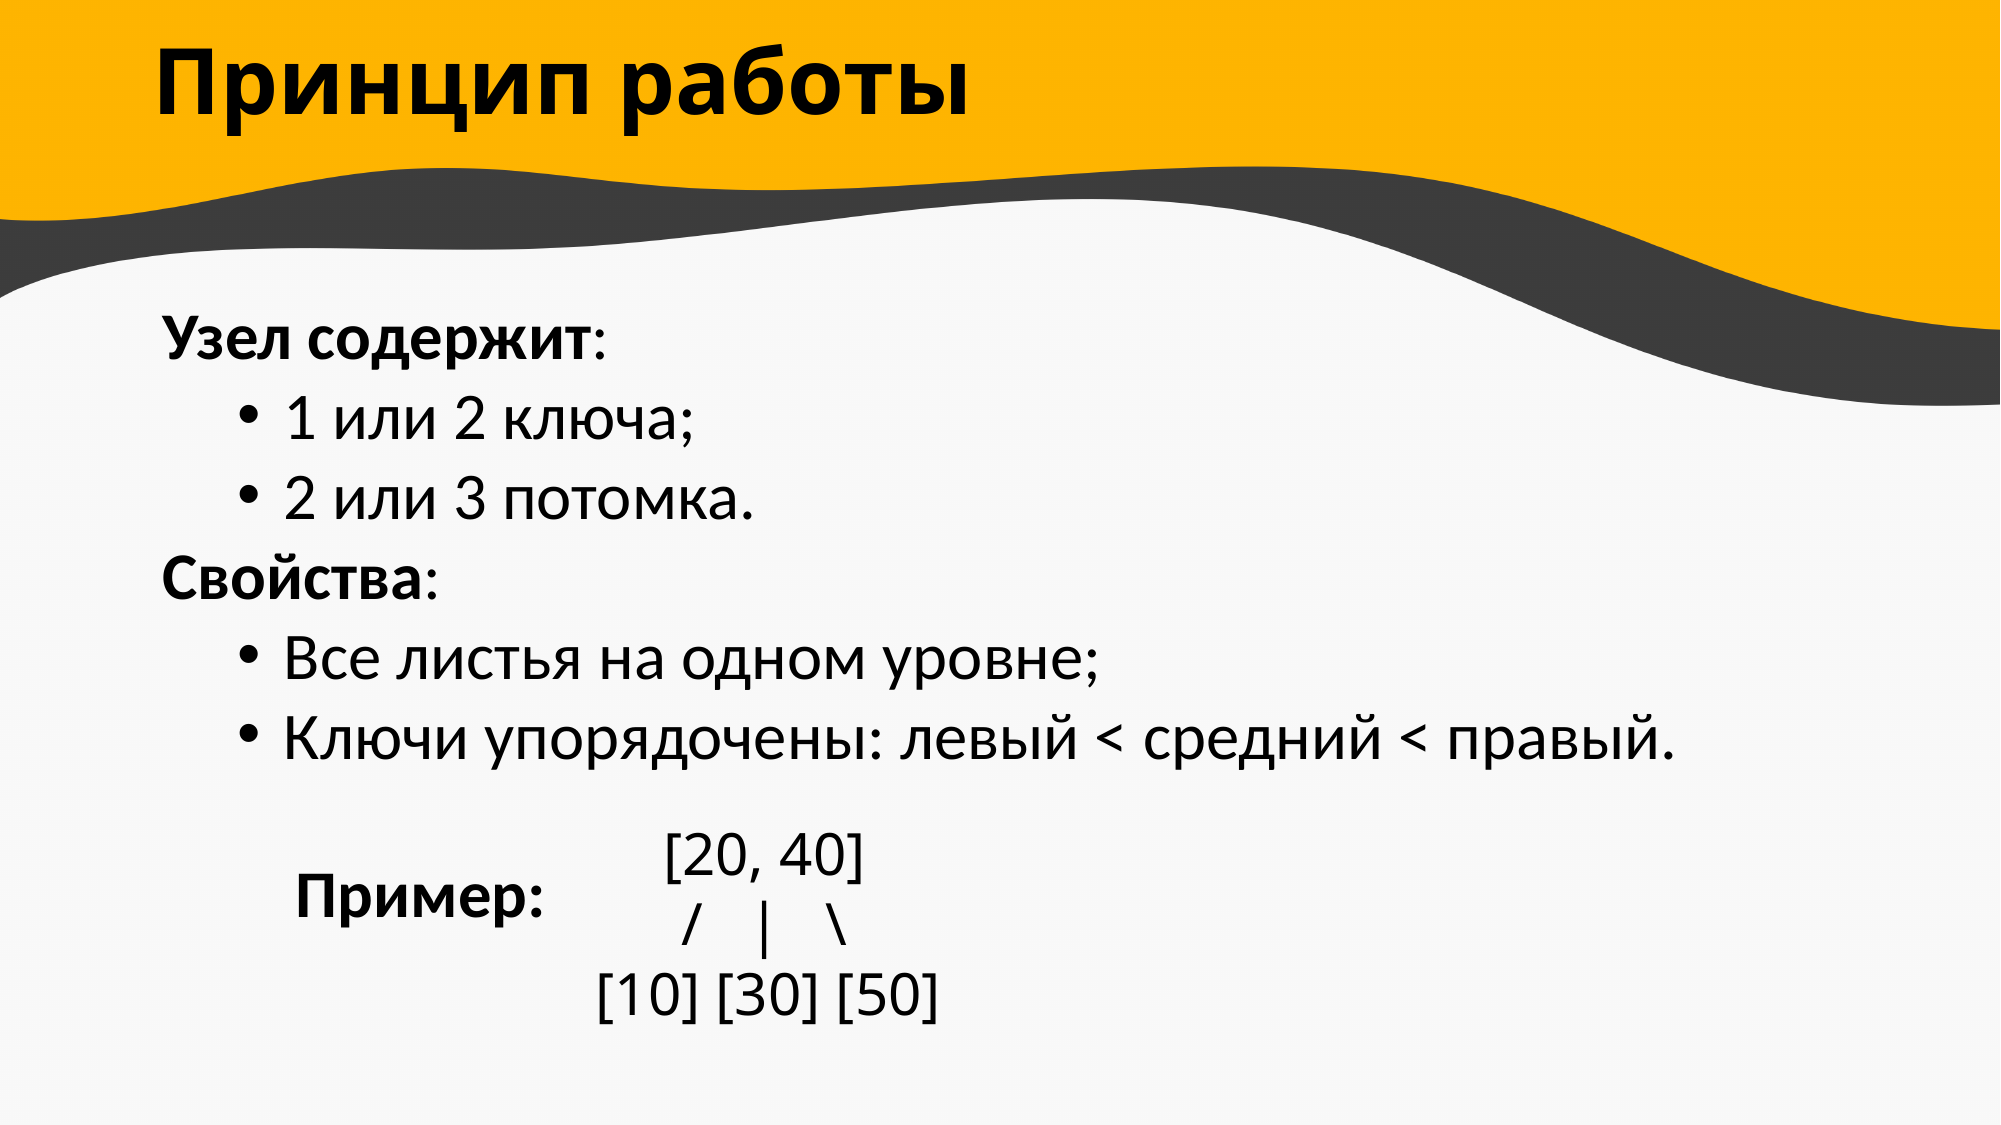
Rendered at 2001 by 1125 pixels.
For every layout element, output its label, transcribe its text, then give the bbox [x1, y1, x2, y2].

text_box Пример: [280, 843, 561, 939]
text_box Узел содержит: 1 или 2 ключа; 2 или 3 потомка. Свойства: Все листья на одном уровне; Ключи упорядочены: левый < средний < правый. [147, 285, 1737, 781]
title Принцип работы [137, 3, 1863, 167]
picture [0, 0, 2000, 1125]
text_box [20, 40] / | \ [10] [30] [50] [595, 817, 949, 1028]
